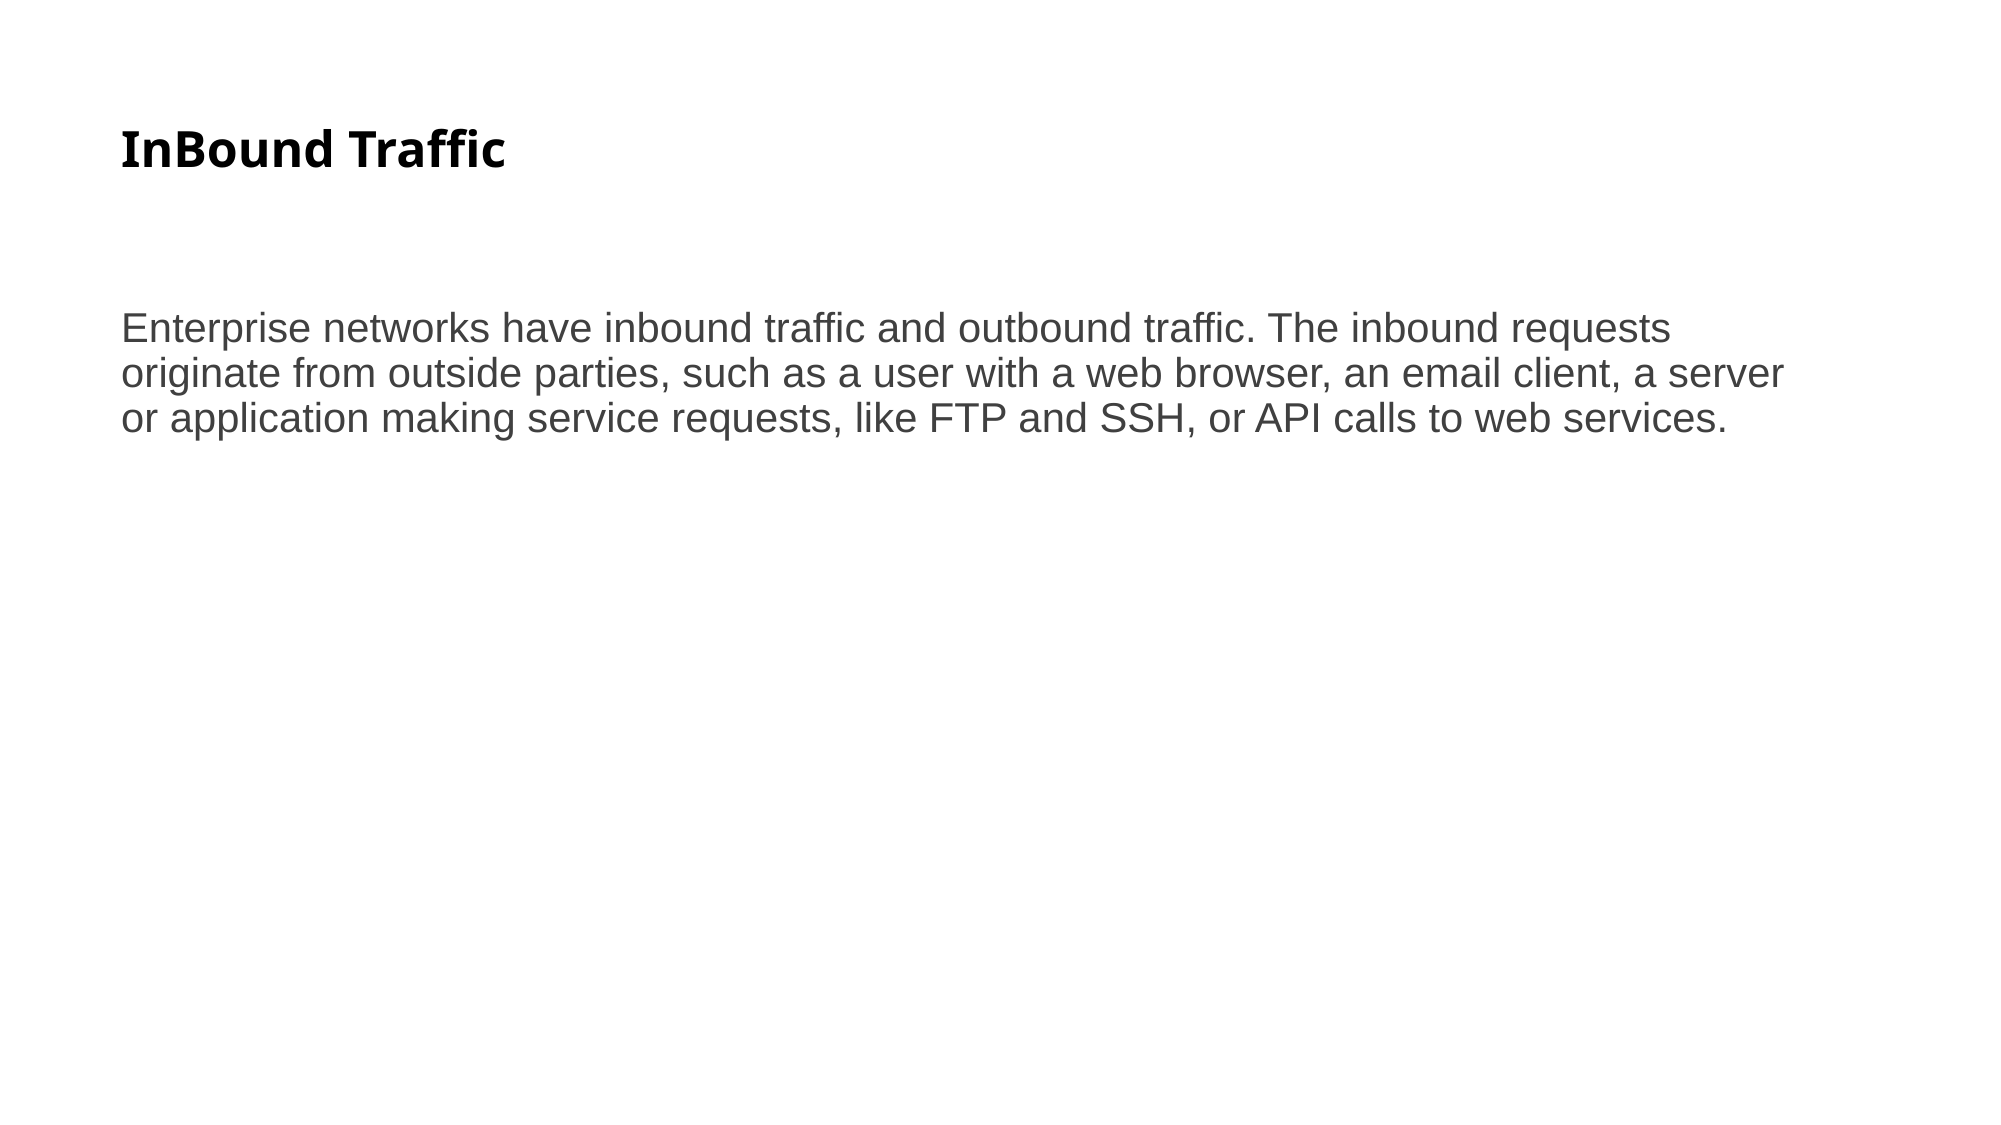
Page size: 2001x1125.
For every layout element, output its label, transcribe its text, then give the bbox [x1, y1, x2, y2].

title InBound Traffic [106, 42, 1832, 260]
list Enterprise networks have inbound traffic and outbound traffic. The inbound requests originate from outside parties, such as a user with a web browser, an email client, a server or application making service requests, like FTP and SSH, or API calls to web services. [106, 299, 1832, 1014]
